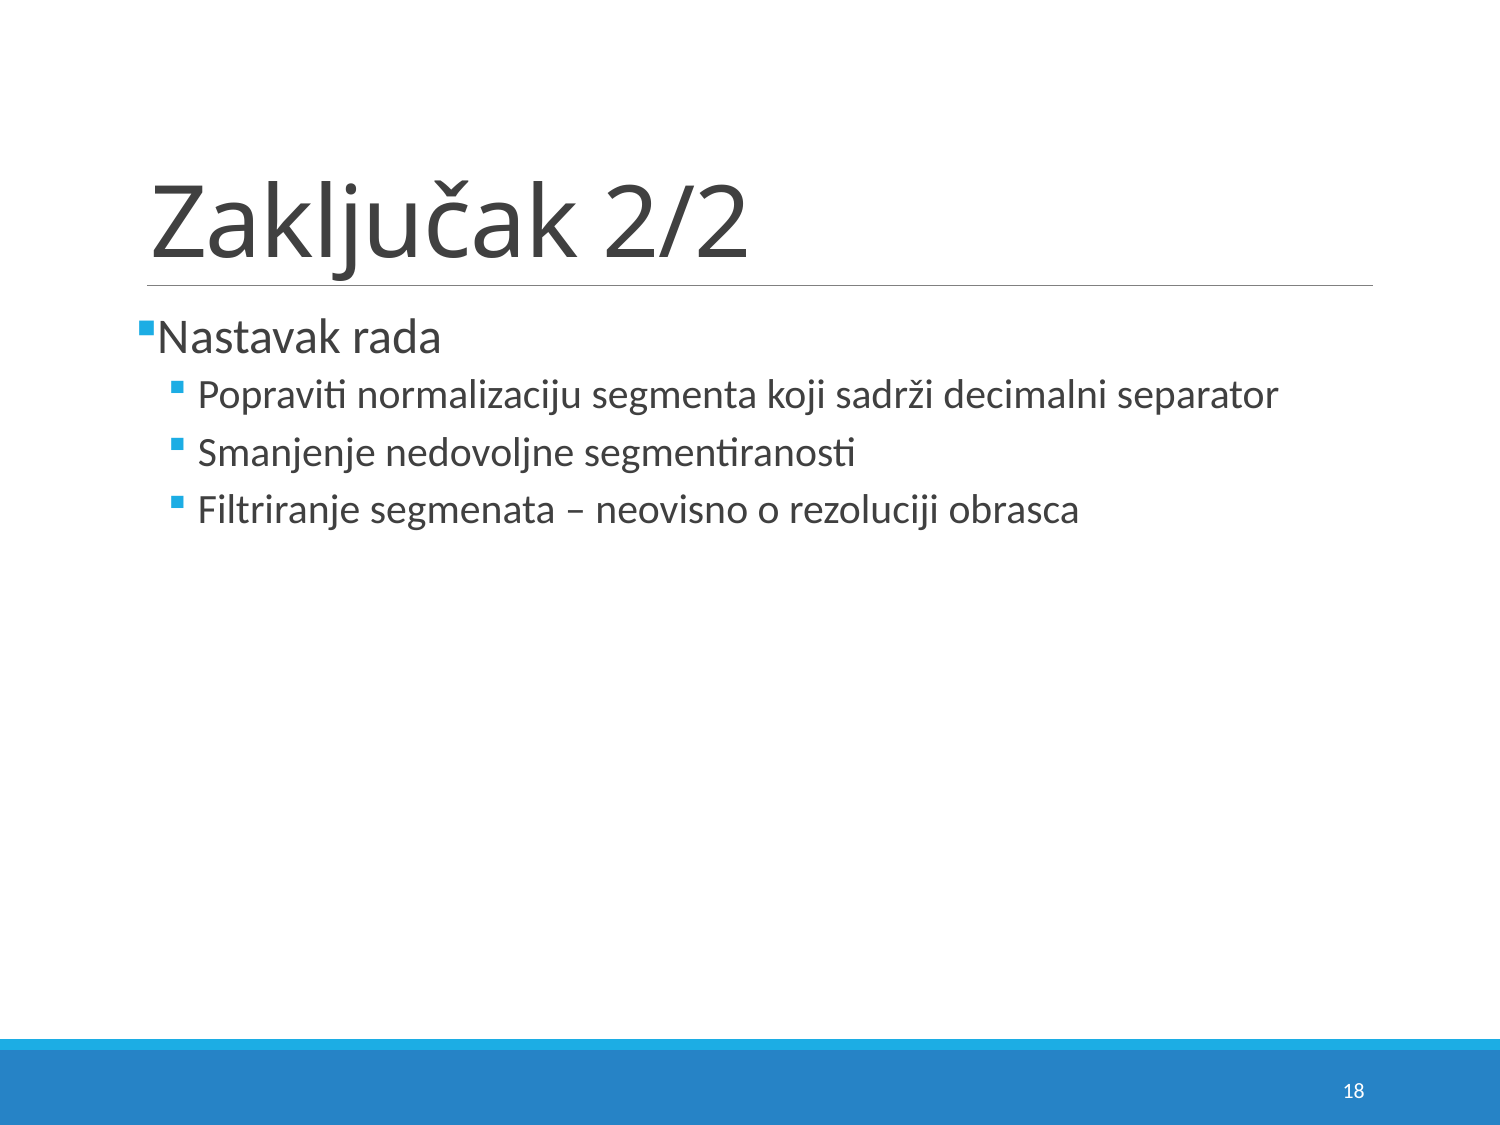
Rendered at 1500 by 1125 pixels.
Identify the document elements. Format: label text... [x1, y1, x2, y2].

list Nastavak rada Popraviti normalizaciju segmenta koji sadrži decimalni separator Smanjenje nedovoljne segmentiranosti Filtriranje segmenata – neovisno o rezoluciji obrasca [135, 302, 1462, 963]
title Zaključak 2/2 [135, 47, 1373, 285]
slide_number 18 [1218, 1059, 1380, 1120]
